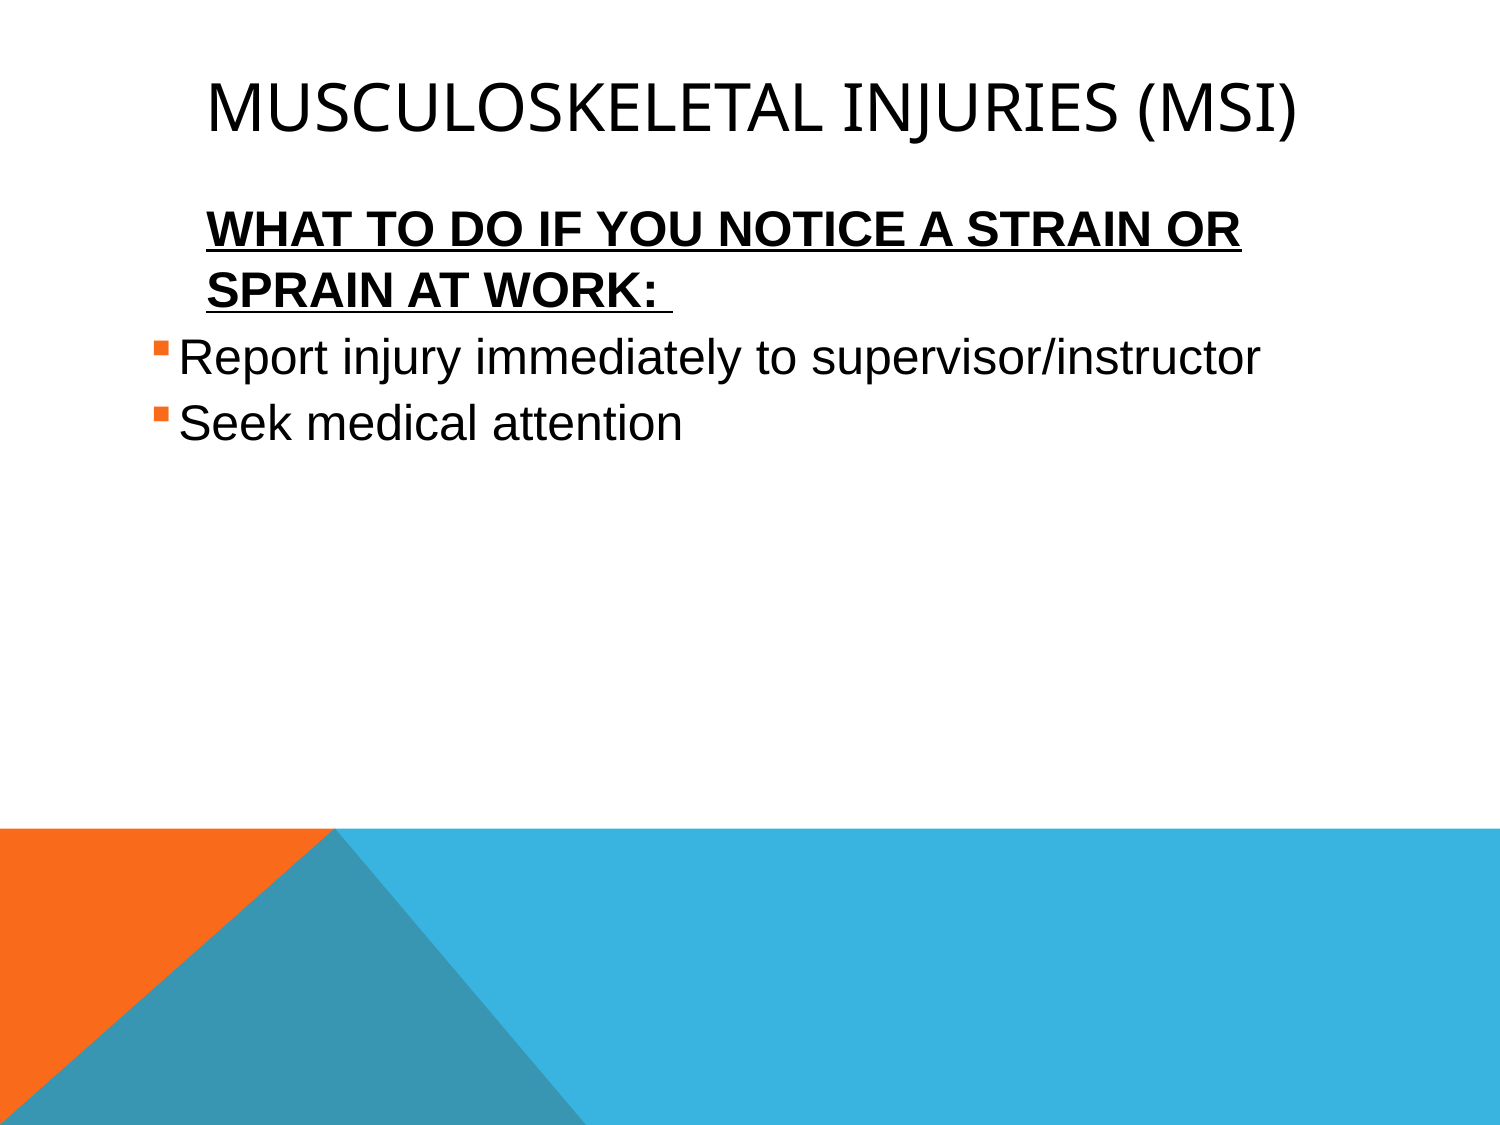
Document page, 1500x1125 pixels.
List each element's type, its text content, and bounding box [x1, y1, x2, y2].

list WHAT TO DO IF YOU NOTICE A STRAIN OR SPRAIN AT WORK: Report injury immediately to supervisor/instructor Seek medical attention [134, 180, 1369, 768]
title MUSCULOSKELETAL INJURIES (MSI) [134, 59, 1369, 150]
